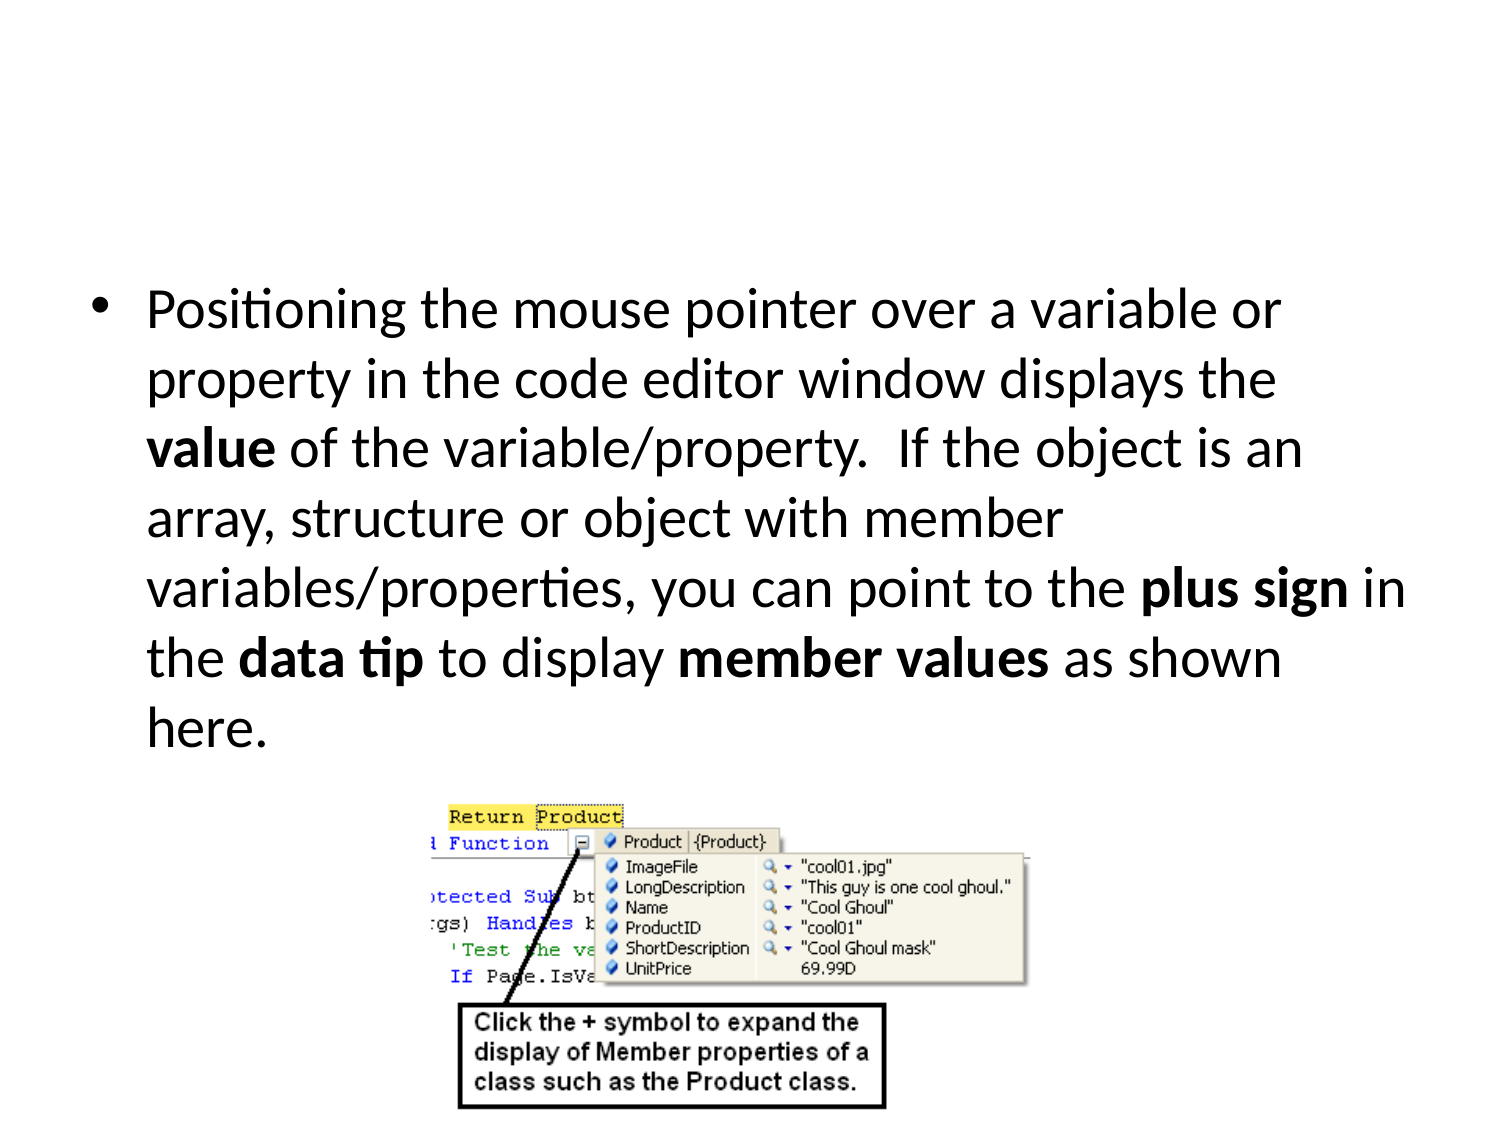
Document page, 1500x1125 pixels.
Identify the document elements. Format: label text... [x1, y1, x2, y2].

list Positioning the mouse pointer over a variable or property in the code editor window displays the value of the variable/property. If the object is an array, structure or object with member variables/properties, you can point to the plus sign in the data tip to display member values as shown here. [75, 262, 1425, 1005]
picture [418, 795, 1040, 1125]
